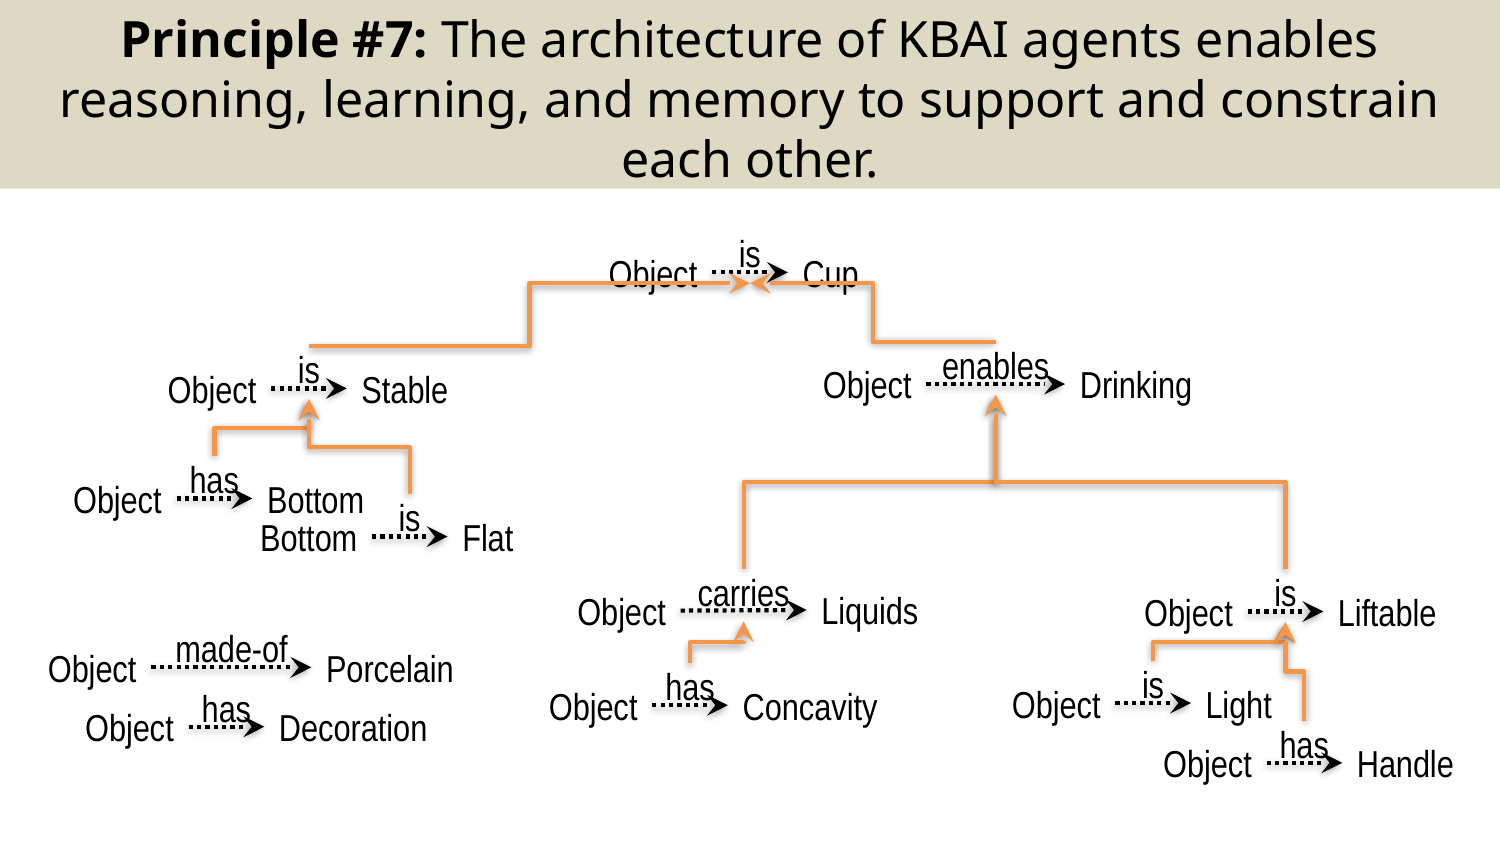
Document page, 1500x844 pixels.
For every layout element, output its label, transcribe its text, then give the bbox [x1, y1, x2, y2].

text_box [0, 230, 1500, 794]
text_box Principle #7: The architecture of KBAI agents enables reasoning, learning, and memory to support and constrain each other. [0, 0, 1500, 189]
